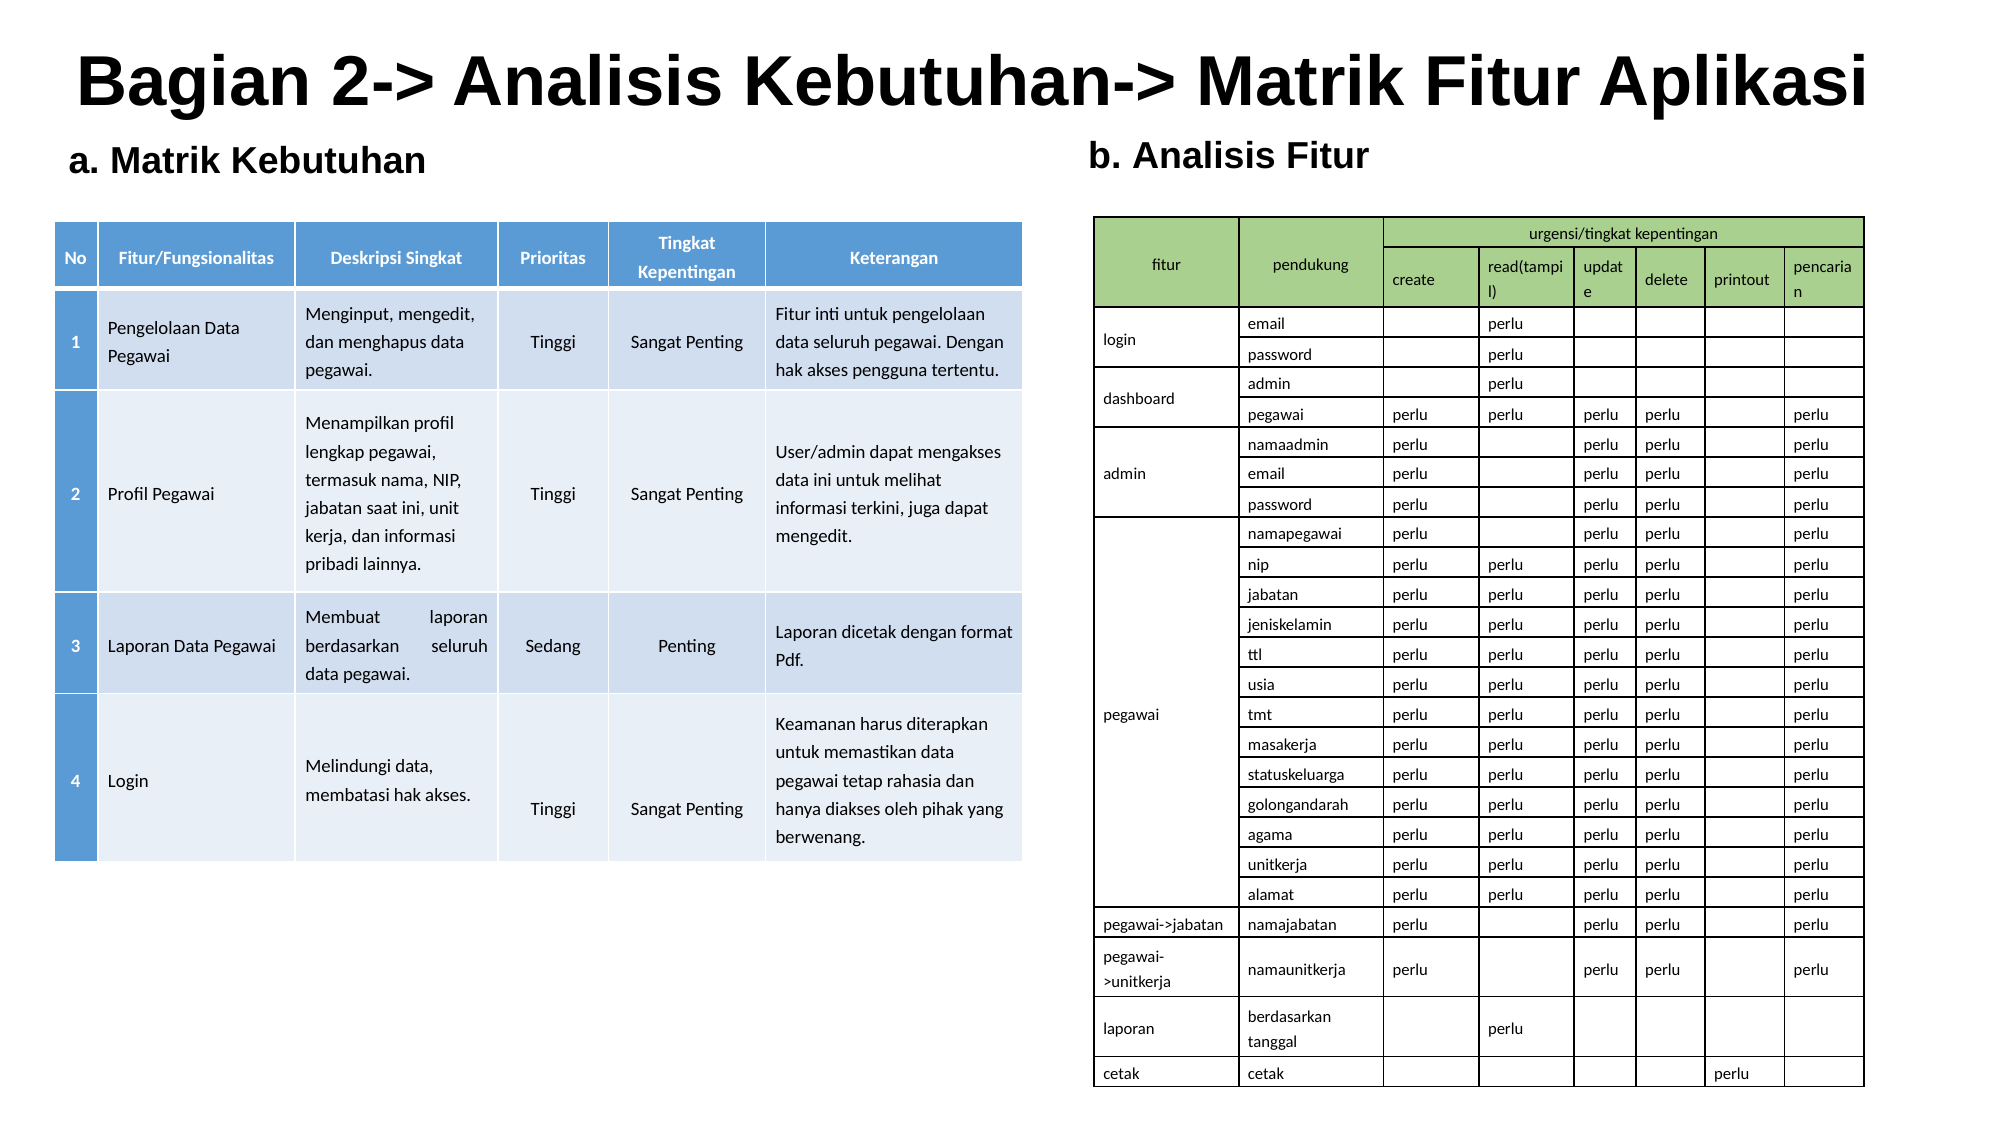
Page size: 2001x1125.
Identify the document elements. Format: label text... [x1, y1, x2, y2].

table_cell perlu [1637, 578, 1704, 606]
table_cell perlu [1575, 668, 1635, 696]
table_cell [1384, 368, 1478, 396]
table_cell perlu [1785, 518, 1863, 546]
table_cell [1480, 938, 1573, 996]
table_cell perlu [1637, 788, 1704, 816]
table_cell [1706, 458, 1784, 486]
table_cell [1706, 608, 1784, 636]
table_cell [1706, 848, 1784, 876]
table_cell [1785, 1057, 1863, 1086]
table_cell perlu [1785, 938, 1863, 996]
table_cell password [1240, 488, 1383, 516]
table_cell perlu [1384, 848, 1478, 876]
table_cell perlu [1785, 848, 1863, 876]
table_header fitur [1095, 218, 1238, 306]
table_cell perlu [1480, 698, 1573, 726]
table_cell [1706, 578, 1784, 606]
table_cell perlu [1575, 758, 1635, 786]
table_cell [1637, 997, 1704, 1056]
table_cell Pengelolaan Data Pegawai [99, 291, 294, 389]
table_cell perlu [1384, 938, 1478, 996]
table_cell perlu [1637, 698, 1704, 726]
table_cell printout [1706, 248, 1784, 306]
table_cell perlu [1384, 728, 1478, 756]
table_cell perlu [1575, 608, 1635, 636]
table_cell [1706, 728, 1784, 756]
table_cell Laporan Data Pegawai [99, 593, 294, 693]
table_cell pencarian [1785, 248, 1863, 306]
table_cell perlu [1785, 398, 1863, 426]
table_cell perlu [1480, 578, 1573, 606]
table_cell perlu [1637, 668, 1704, 696]
table_cell perlu [1384, 488, 1478, 516]
table_cell Sangat Penting [609, 291, 765, 389]
table_cell perlu [1575, 878, 1635, 906]
table_cell unitkerja [1240, 848, 1383, 876]
table_header No [55, 222, 97, 286]
table_cell perlu [1637, 938, 1704, 996]
table_cell perlu [1575, 398, 1635, 426]
table_cell [1706, 938, 1784, 996]
table_cell Sedang [499, 593, 608, 693]
table_cell agama [1240, 818, 1383, 846]
table_cell Sangat Penting [609, 391, 765, 591]
table_cell [1785, 308, 1863, 336]
table_cell [1575, 997, 1635, 1056]
table_cell [1785, 368, 1863, 396]
table_cell Tinggi [499, 694, 608, 861]
table_cell Profil Pegawai [99, 391, 294, 591]
table_cell [1480, 458, 1573, 486]
table_cell perlu [1637, 878, 1704, 906]
table_cell perlu [1384, 878, 1478, 906]
table_cell perlu [1637, 758, 1704, 786]
table_cell perlu [1384, 758, 1478, 786]
table_cell perlu [1384, 788, 1478, 816]
table_cell Tinggi [499, 391, 608, 591]
table_cell perlu [1575, 488, 1635, 516]
table_cell pegawai->jabatan [1095, 908, 1238, 936]
table_cell perlu [1575, 428, 1635, 456]
table_cell perlu [1384, 398, 1478, 426]
text_box b. Analisis Fitur [1073, 124, 1884, 184]
table_cell [1706, 908, 1784, 936]
table_cell [1575, 1057, 1635, 1086]
table_cell [1637, 368, 1704, 396]
table_cell [1637, 1057, 1704, 1086]
table_cell [1575, 308, 1635, 336]
table_cell namaadmin [1240, 428, 1383, 456]
table_cell perlu [1637, 818, 1704, 846]
table_cell [1384, 338, 1478, 366]
table_cell perlu [1480, 548, 1573, 576]
table_cell perlu [1637, 398, 1704, 426]
table_cell Menampilkan profil lengkap pegawai, termasuk nama, NIP, jabatan saat ini, unit kerja, dan informasi pribadi lainnya. [296, 391, 497, 591]
table_cell perlu [1384, 608, 1478, 636]
table_cell Membuat laporan berdasarkan seluruh data pegawai. [296, 593, 497, 693]
table_cell [1384, 1057, 1478, 1086]
table_cell perlu [1480, 788, 1573, 816]
table_cell perlu [1785, 698, 1863, 726]
table_cell masakerja [1240, 728, 1383, 756]
table_cell [1706, 997, 1784, 1056]
table_cell [1575, 368, 1635, 396]
table_cell perlu [1575, 698, 1635, 726]
table_cell [1785, 997, 1863, 1056]
table_cell perlu [1785, 638, 1863, 666]
table_cell tmt [1240, 698, 1383, 726]
table_cell password [1240, 338, 1383, 366]
table_cell perlu [1575, 788, 1635, 816]
table_cell perlu [1480, 668, 1573, 696]
table_cell pegawai [1240, 398, 1383, 426]
table_cell [1706, 398, 1784, 426]
table_cell perlu [1637, 728, 1704, 756]
table_cell perlu [1785, 488, 1863, 516]
table_cell [1480, 488, 1573, 516]
table_cell Melindungi data, membatasi hak akses. [296, 694, 497, 861]
table_cell Tinggi [499, 291, 608, 389]
table_cell cetak [1240, 1057, 1383, 1086]
table_header pendukung [1240, 218, 1383, 306]
table_cell perlu [1637, 428, 1704, 456]
table_cell perlu [1785, 428, 1863, 456]
table_cell [1480, 1057, 1573, 1086]
table_cell perlu [1785, 548, 1863, 576]
table_cell [1706, 308, 1784, 336]
table_cell [1706, 638, 1784, 666]
table_cell Penting [609, 593, 765, 693]
table_cell create [1384, 248, 1478, 306]
table_cell perlu [1575, 548, 1635, 576]
table_cell read(tampil) [1480, 248, 1573, 306]
table_cell perlu [1480, 608, 1573, 636]
table_cell delete [1637, 248, 1704, 306]
table_cell dashboard [1095, 368, 1238, 426]
table_cell [1706, 878, 1784, 906]
table_cell perlu [1480, 338, 1573, 366]
table_cell [1575, 338, 1635, 366]
table_cell perlu [1480, 997, 1573, 1056]
table_cell perlu [1785, 668, 1863, 696]
table_cell perlu [1384, 428, 1478, 456]
table_cell perlu [1785, 728, 1863, 756]
table_cell [1384, 997, 1478, 1056]
table_cell admin [1240, 368, 1383, 396]
table_cell perlu [1384, 908, 1478, 936]
table_cell Menginput, mengedit, dan menghapus data pegawai. [296, 291, 497, 389]
table_cell statuskeluarga [1240, 758, 1383, 786]
table_cell alamat [1240, 878, 1383, 906]
table_cell login [1095, 308, 1238, 366]
table_cell ttl [1240, 638, 1383, 666]
table_cell [1480, 908, 1573, 936]
table_cell 4 [55, 694, 97, 861]
table_cell perlu [1480, 308, 1573, 336]
table_cell [1706, 668, 1784, 696]
table_cell update [1575, 248, 1635, 306]
table_cell namaunitkerja [1240, 938, 1383, 996]
table_cell [1637, 338, 1704, 366]
table_cell perlu [1575, 638, 1635, 666]
table_cell perlu [1480, 878, 1573, 906]
table_header Fitur/Fungsionalitas [99, 222, 294, 286]
table_cell perlu [1706, 1057, 1784, 1086]
table_cell perlu [1785, 818, 1863, 846]
table_cell pegawai->unitkerja [1095, 938, 1238, 996]
table_cell berdasarkan tanggal [1240, 997, 1383, 1056]
table_cell User/admin dapat mengakses data ini untuk melihat informasi terkini, juga dapat mengedit. [766, 391, 1022, 591]
table_header Deskripsi Singkat [296, 222, 497, 286]
table_header Keterangan [766, 222, 1022, 286]
table_cell perlu [1575, 848, 1635, 876]
text_box a. Matrik Kebutuhan [53, 128, 1054, 189]
table_cell perlu [1384, 638, 1478, 666]
table_cell perlu [1575, 908, 1635, 936]
table_cell 1 [55, 291, 97, 389]
table_cell perlu [1480, 638, 1573, 666]
table_cell [1637, 308, 1704, 336]
table_cell perlu [1785, 788, 1863, 816]
table_cell 2 [55, 391, 97, 591]
table_cell [1706, 818, 1784, 846]
table_cell perlu [1384, 548, 1478, 576]
table_cell Fitur inti untuk pengelolaan data seluruh pegawai. Dengan hak akses pengguna tertentu. [766, 291, 1022, 389]
table_cell [1706, 338, 1784, 366]
table_cell perlu [1575, 938, 1635, 996]
table_cell admin [1095, 428, 1238, 516]
table_cell pegawai [1095, 518, 1238, 906]
table_cell perlu [1575, 578, 1635, 606]
table_cell [1384, 308, 1478, 336]
table_cell [1706, 518, 1784, 546]
table_cell Laporan dicetak dengan format Pdf. [766, 593, 1022, 693]
table_cell perlu [1384, 518, 1478, 546]
table_cell perlu [1637, 848, 1704, 876]
table_cell [1706, 428, 1784, 456]
table_cell cetak [1095, 1057, 1238, 1086]
table_cell perlu [1575, 818, 1635, 846]
table_cell [1706, 758, 1784, 786]
table_cell perlu [1575, 458, 1635, 486]
table_cell jabatan [1240, 578, 1383, 606]
table_cell perlu [1785, 908, 1863, 936]
table_cell 3 [55, 593, 97, 693]
table_cell laporan [1095, 997, 1238, 1056]
table_header Tingkat Kepentingan [609, 222, 765, 286]
table_cell Login [99, 694, 294, 861]
table_cell jeniskelamin [1240, 608, 1383, 636]
table_cell nip [1240, 548, 1383, 576]
table_cell usia [1240, 668, 1383, 696]
table_cell perlu [1785, 458, 1863, 486]
table_cell perlu [1480, 848, 1573, 876]
table_cell perlu [1480, 758, 1573, 786]
table_cell perlu [1637, 548, 1704, 576]
table_cell perlu [1384, 698, 1478, 726]
table_cell email [1240, 458, 1383, 486]
table_cell perlu [1384, 458, 1478, 486]
table_cell [1706, 788, 1784, 816]
table_cell perlu [1637, 638, 1704, 666]
table_cell perlu [1785, 578, 1863, 606]
text_box Bagian 2-> Analisis Kebutuhan-> Matrik Fitur Aplikasi [61, 36, 1947, 129]
table_cell perlu [1637, 518, 1704, 546]
table_cell Keamanan harus diterapkan untuk memastikan data pegawai tetap rahasia dan hanya diakses oleh pihak yang berwenang. [766, 694, 1022, 861]
table_cell Sangat Penting [609, 694, 765, 861]
table_cell [1785, 338, 1863, 366]
table_cell [1706, 698, 1784, 726]
table_cell [1706, 548, 1784, 576]
table_cell perlu [1637, 608, 1704, 636]
table_cell email [1240, 308, 1383, 336]
table_cell perlu [1637, 908, 1704, 936]
table_cell perlu [1384, 578, 1478, 606]
table_cell [1706, 488, 1784, 516]
table_cell perlu [1384, 668, 1478, 696]
table_cell perlu [1480, 818, 1573, 846]
table_cell [1480, 428, 1573, 456]
table_header Prioritas [499, 222, 608, 286]
table_cell perlu [1480, 398, 1573, 426]
table_cell perlu [1637, 488, 1704, 516]
table_cell perlu [1785, 878, 1863, 906]
table_cell perlu [1785, 608, 1863, 636]
table_cell [1480, 518, 1573, 546]
table_cell perlu [1575, 728, 1635, 756]
table_cell perlu [1384, 818, 1478, 846]
table_cell perlu [1785, 758, 1863, 786]
table_cell namapegawai [1240, 518, 1383, 546]
table_cell [1706, 368, 1784, 396]
table_cell namajabatan [1240, 908, 1383, 936]
table_cell perlu [1637, 458, 1704, 486]
table_cell perlu [1480, 368, 1573, 396]
table_cell perlu [1575, 518, 1635, 546]
table_cell perlu [1480, 728, 1573, 756]
table_cell golongandarah [1240, 788, 1383, 816]
table_header urgensi/tingkat kepentingan [1384, 218, 1863, 246]
